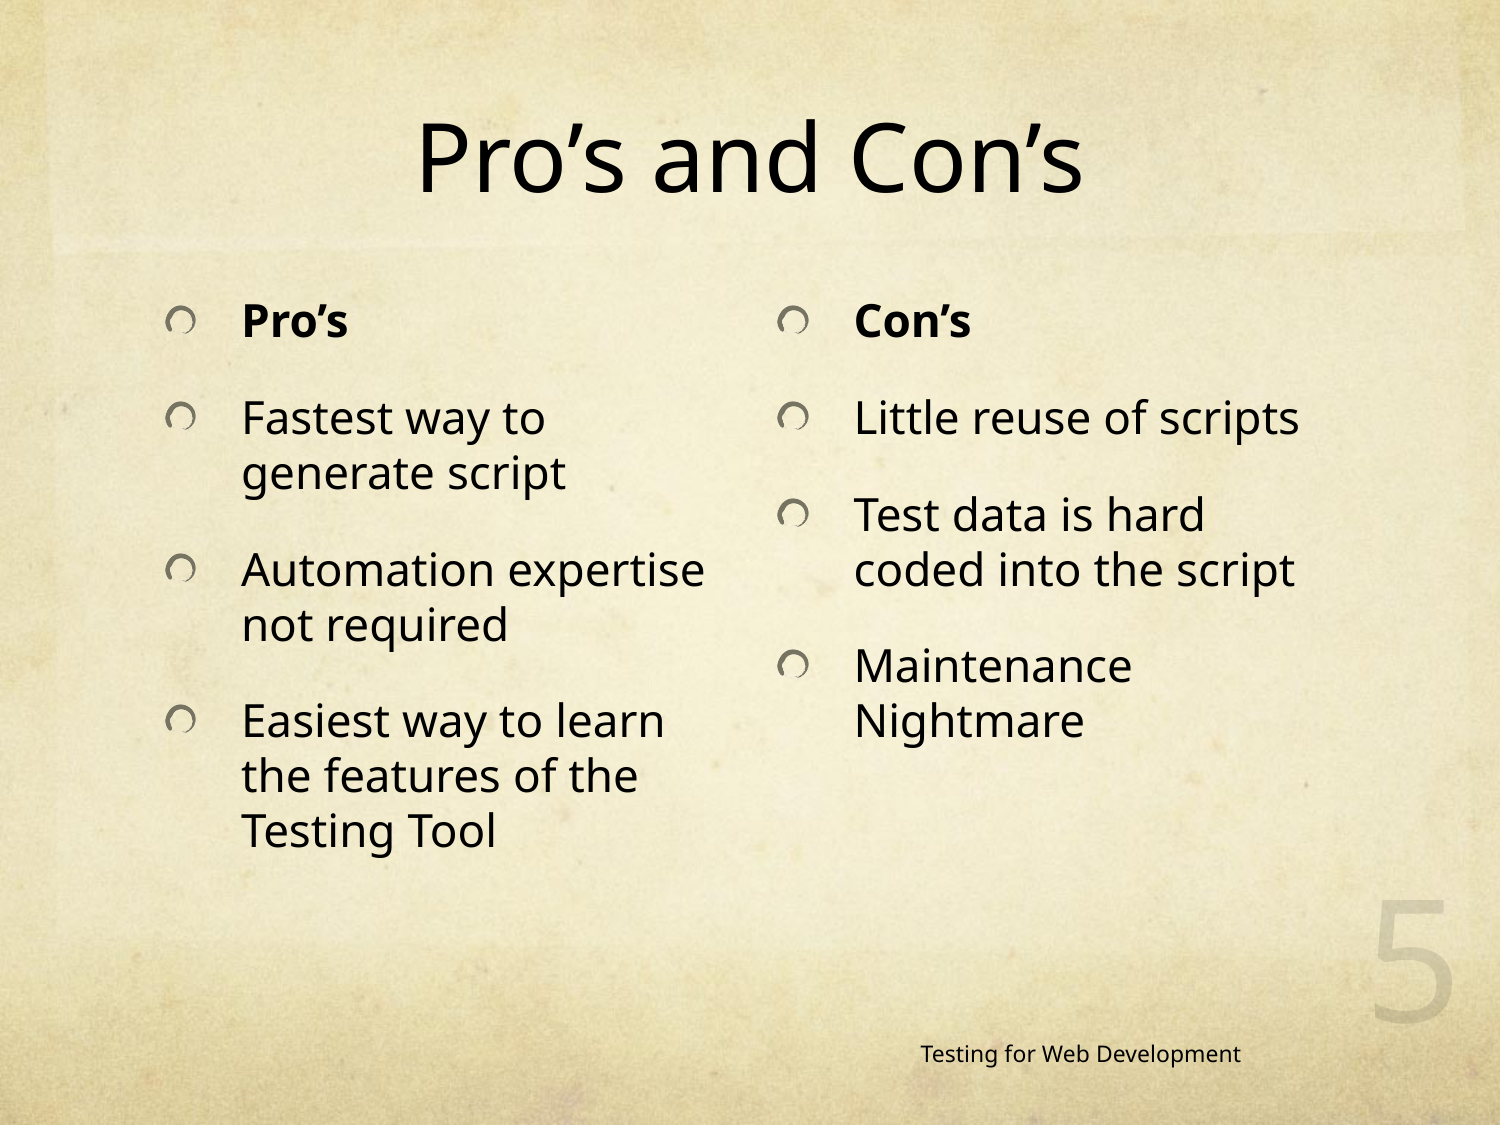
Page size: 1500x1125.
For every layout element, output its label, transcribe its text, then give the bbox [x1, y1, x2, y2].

list Con’s Little reuse of scripts Test data is hard coded into the script Maintenance Nightmare [762, 284, 1348, 950]
slide_number 5 [1233, 898, 1478, 1038]
footer Testing for Web Development [646, 1034, 1257, 1077]
picture [0, 0, 1500, 1125]
list Pro’s Fastest way to generate script Automation expertise not required Easiest way to learn the features of the Testing Tool [150, 284, 735, 950]
title Pro’s and Con’s [150, 82, 1350, 225]
